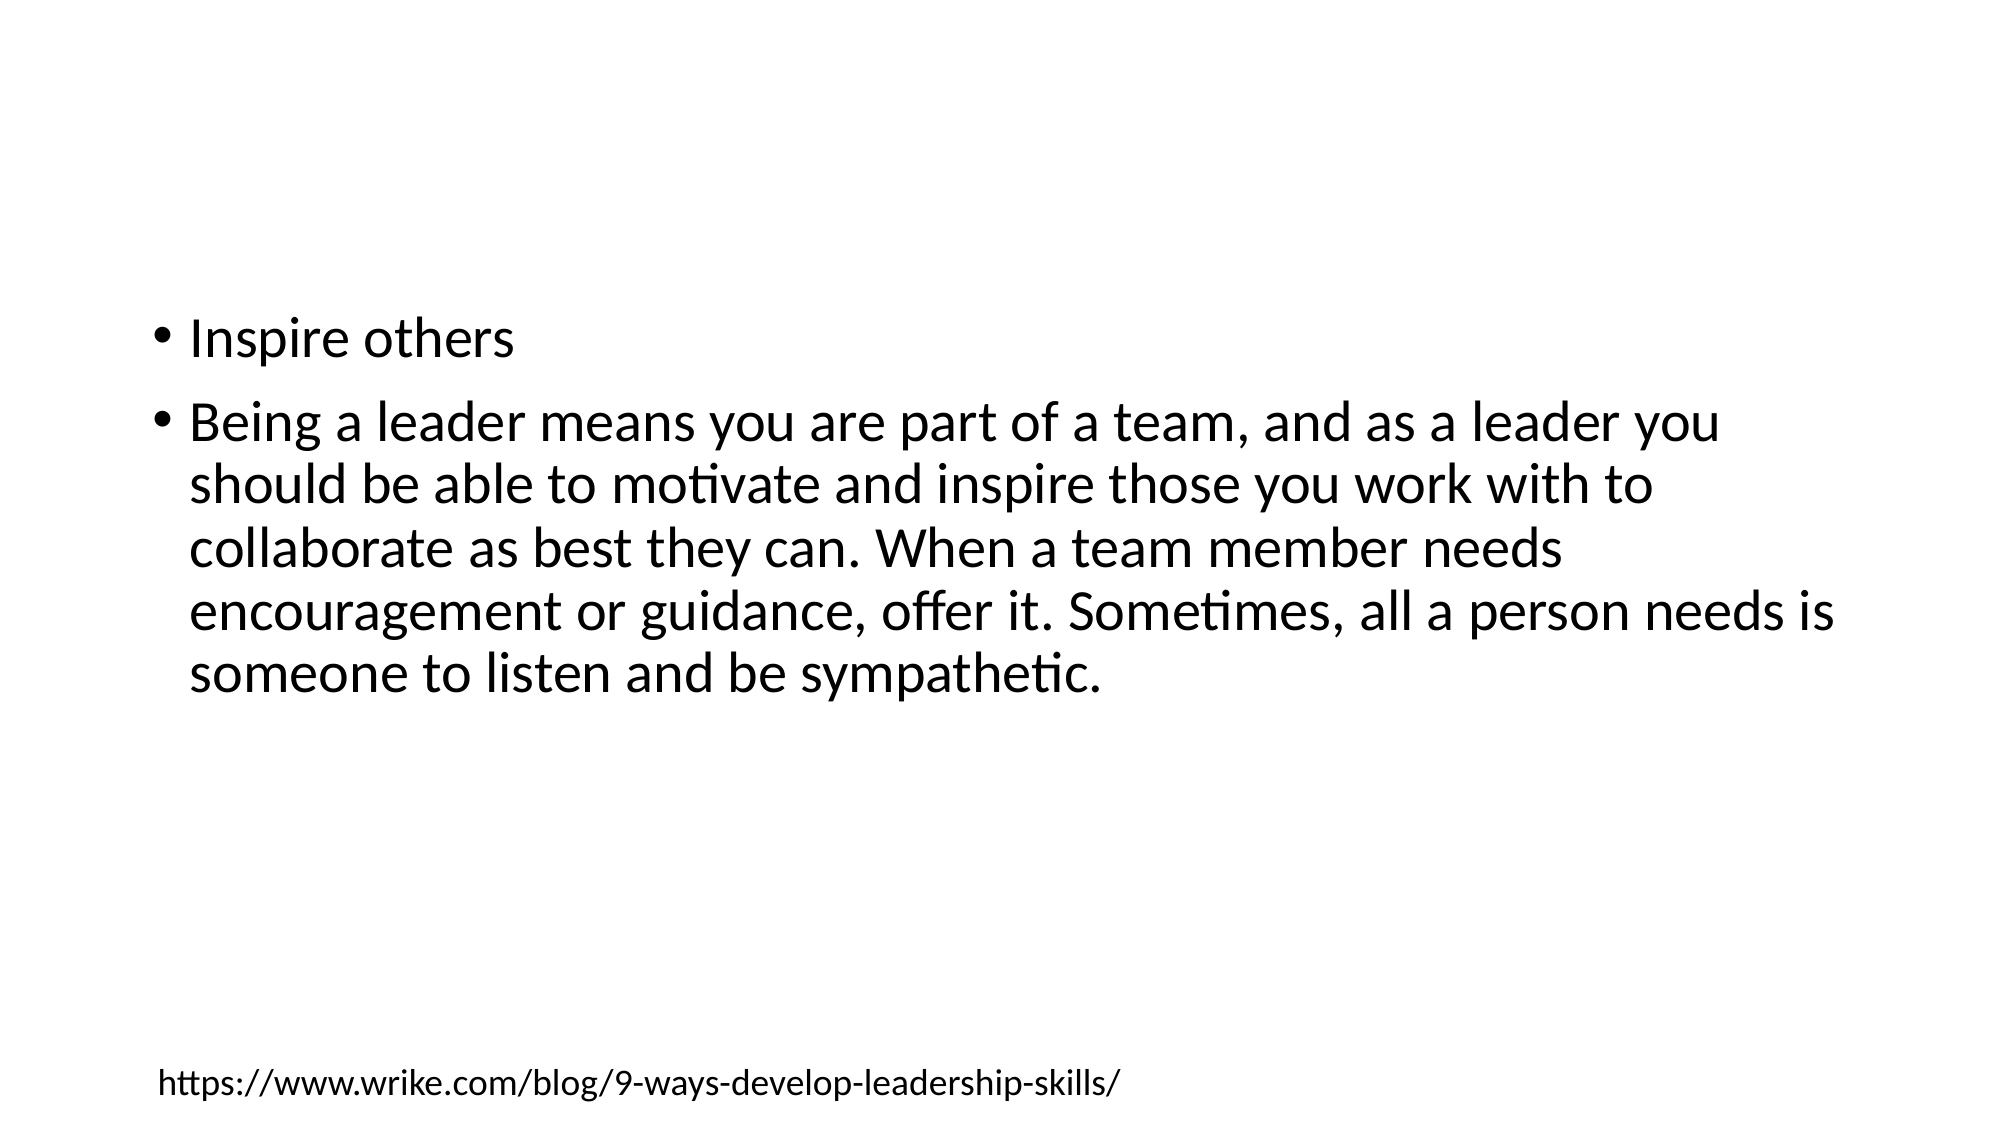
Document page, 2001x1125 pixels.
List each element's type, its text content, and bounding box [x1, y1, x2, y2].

text_box https://www.wrike.com/blog/9-ways-develop-leadership-skills/ [142, 1050, 1137, 1111]
list Inspire others Being a leader means you are part of a team, and as a leader you should be able to motivate and inspire those you work with to collaborate as best they can. When a team member needs encouragement or guidance, offer it. Sometimes, all a person needs is someone to listen and be sympathetic. [137, 299, 1863, 1014]
